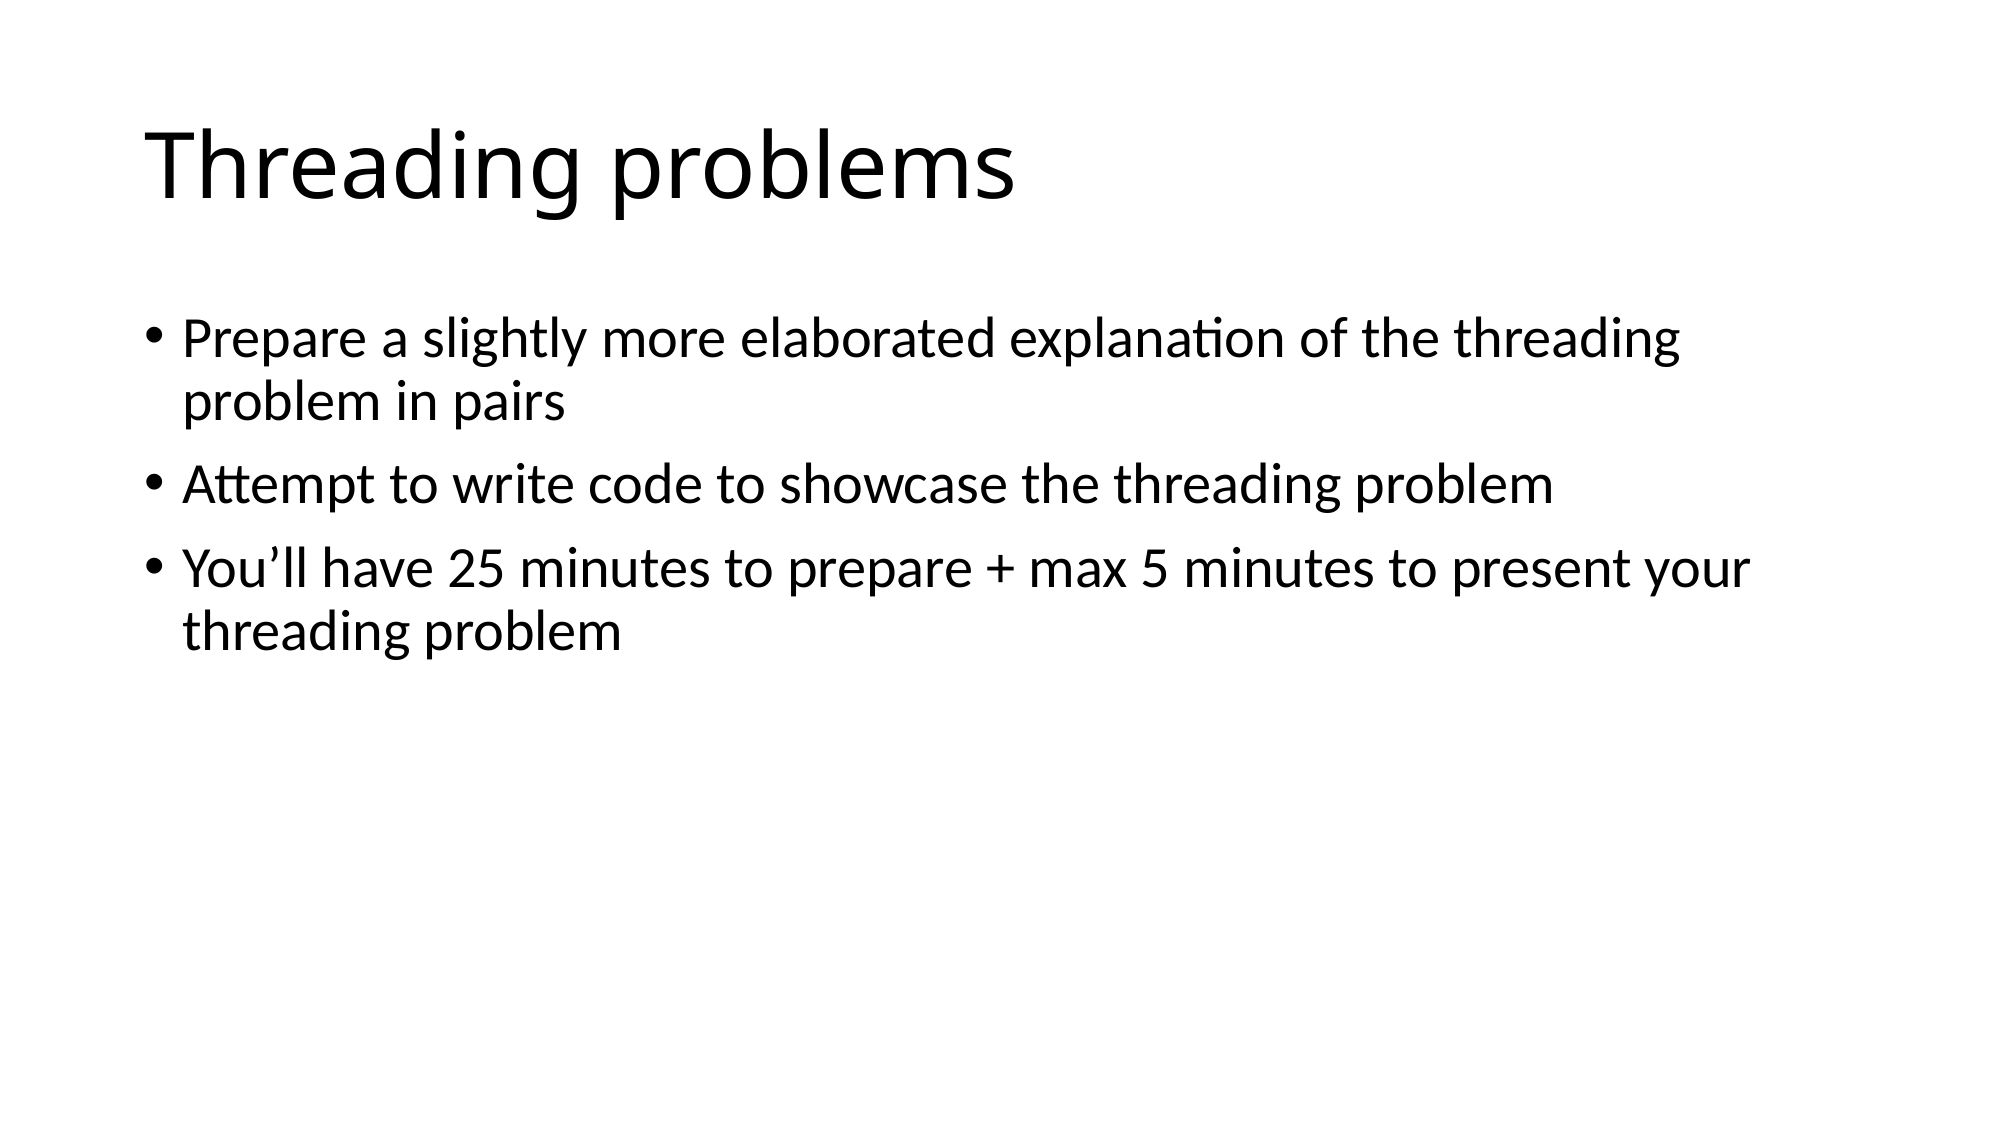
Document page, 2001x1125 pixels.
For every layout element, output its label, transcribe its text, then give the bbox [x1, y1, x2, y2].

title Threading problems [136, 59, 1863, 278]
list Prepare a slightly more elaborated explanation of the threading problem in pairs Attempt to write code to showcase the threading problem You’ll have 25 minutes to prepare + max 5 minutes to present your threading problem [136, 298, 1863, 1014]
